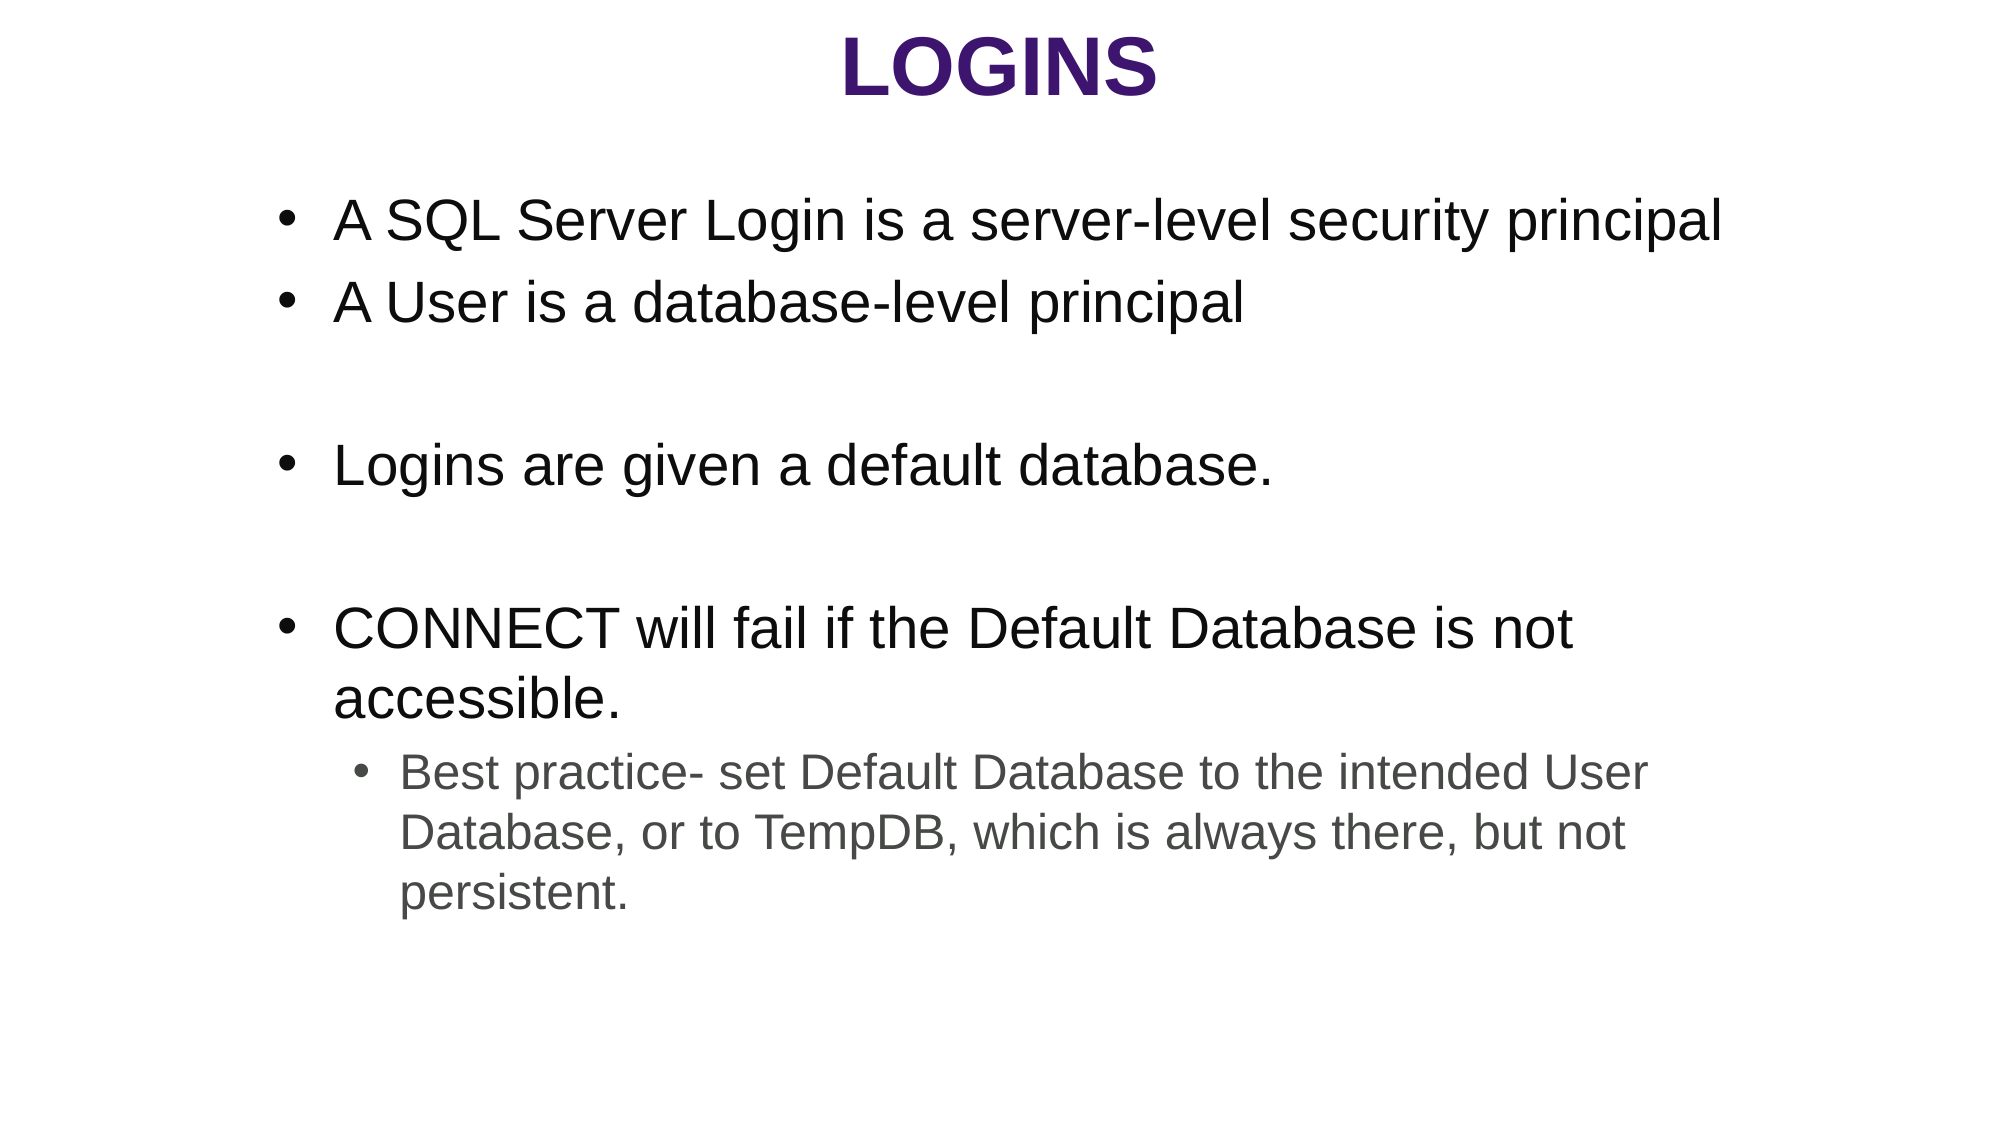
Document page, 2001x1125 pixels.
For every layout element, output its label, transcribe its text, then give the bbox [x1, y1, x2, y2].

title Logins [0, 0, 2000, 125]
list A SQL Server Login is a server-level security principal A User is a database-level principal Logins are given a default database. CONNECT will fail if the Default Database is not accessible. Best practice- set Default Database to the intended User Database, or to TempDB, which is always there, but not persistent. [262, 174, 1800, 1027]
